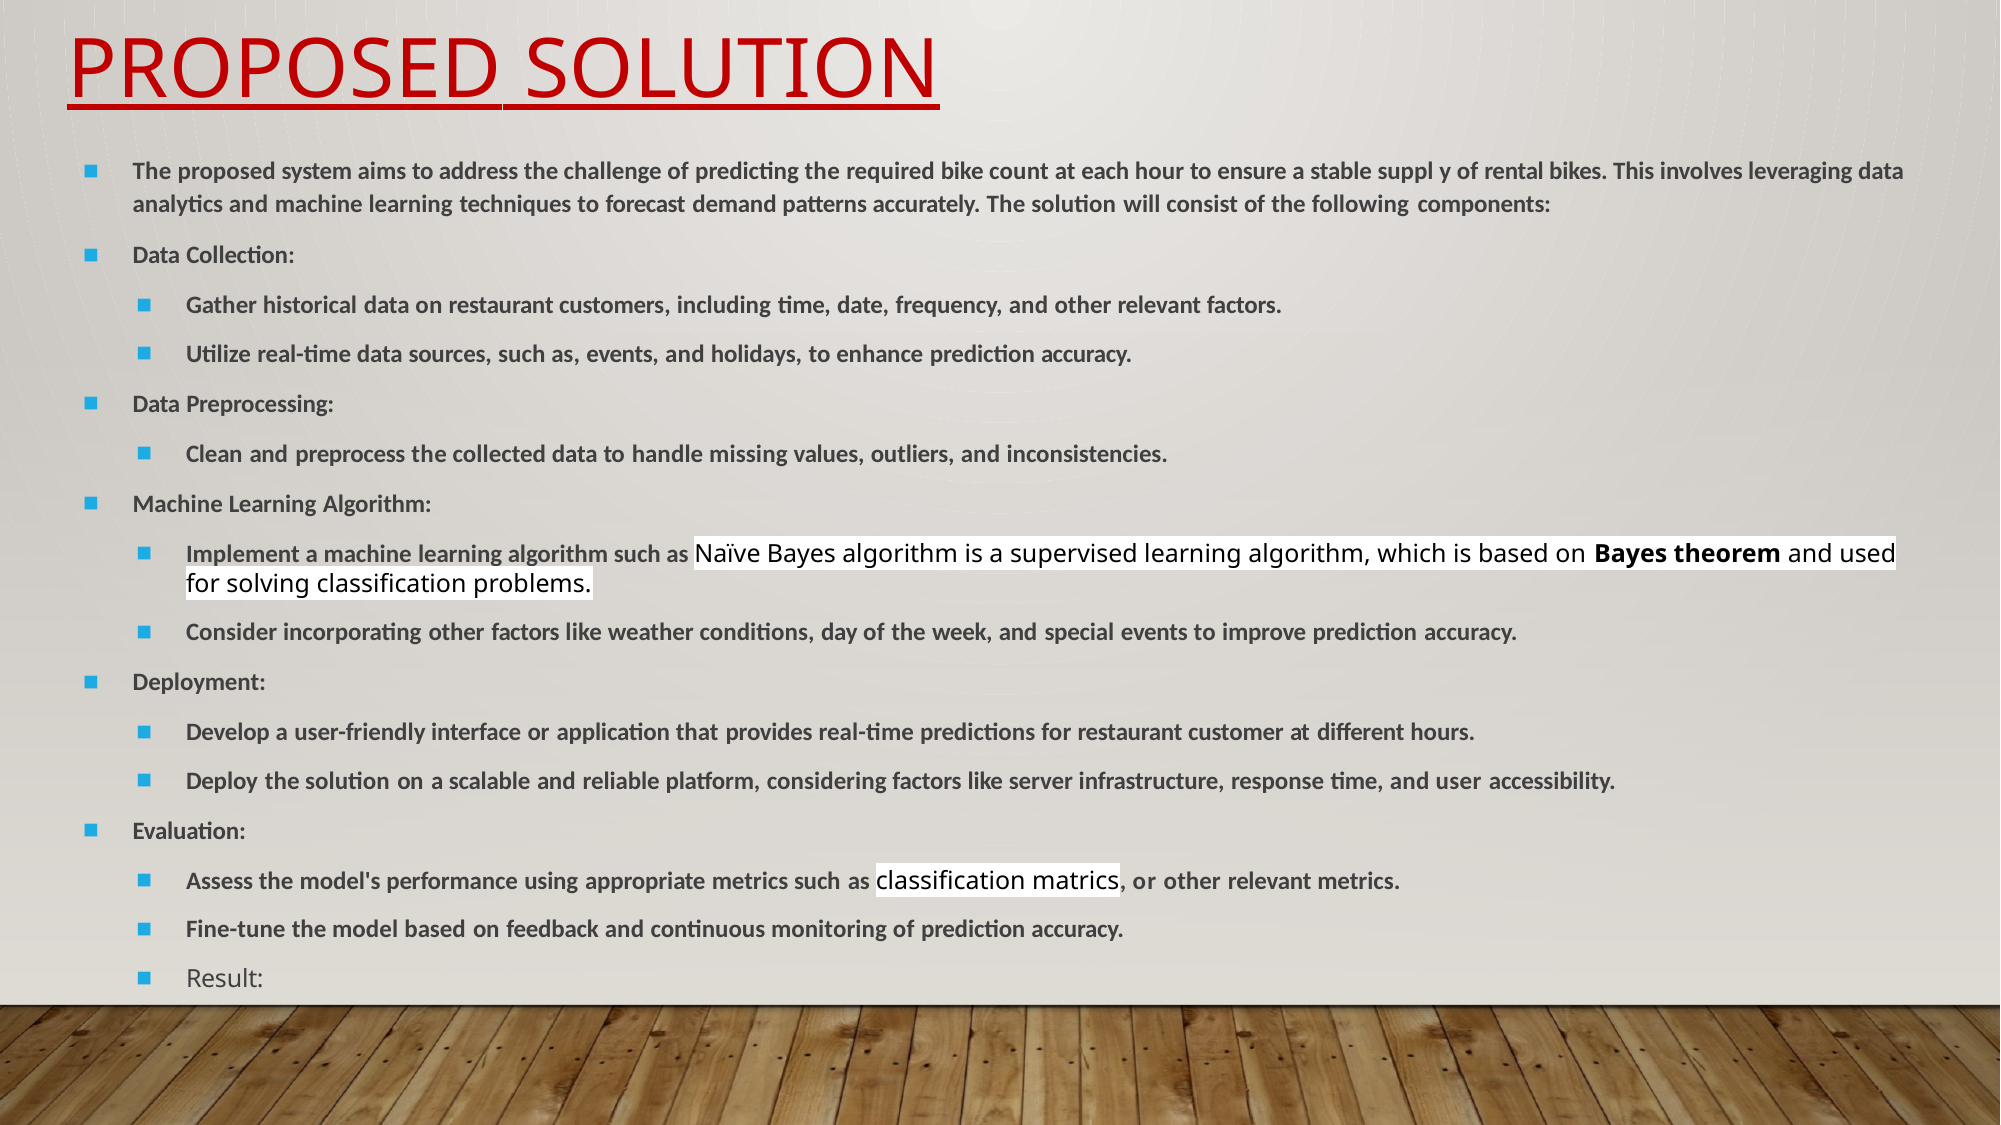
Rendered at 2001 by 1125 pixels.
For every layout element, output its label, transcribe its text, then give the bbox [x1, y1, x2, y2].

picture [0, 1005, 2000, 1125]
text_box The proposed system aims to address the challenge of predicting the required bike count at each hour to ensure a stable suppl y of rental bikes. This involves leveraging data analytics and machine learning techniques to forecast demand patterns accurately. The solution will consist of the following components: Data Collection: Gather historical data on restaurant customers, including time, date, frequency, and other relevant factors. Utilize real-time data sources, such as, events, and holidays, to enhance prediction accuracy. Data Preprocessing: Clean and preprocess the collected data to handle missing values, outliers, and inconsistencies. Machine Learning Algorithm: Implement a machine learning algorithm such as Naïve Bayes algorithm is a supervised learning algorithm, which is based on Bayes theorem and used for solving classification problems. Consider incorporating other factors like weather conditions, day of the week, and special events to improve prediction accuracy. Deployment: Develop a user-friendly interface or application that provides real-time predictions for restaurant customer at different hours. Deploy the solution on a scalable and reliable platform, considering factors like server infrastructure, response time, and user accessibility. Evaluation: Assess the model's performance using appropriate metrics such as classification matrics, or other relevant metrics. Fine-tune the model based on feedback and continuous monitoring of prediction accuracy. Result: [80, 149, 1920, 993]
title PROPOSED SOLUTION [0, 12, 1249, 204]
